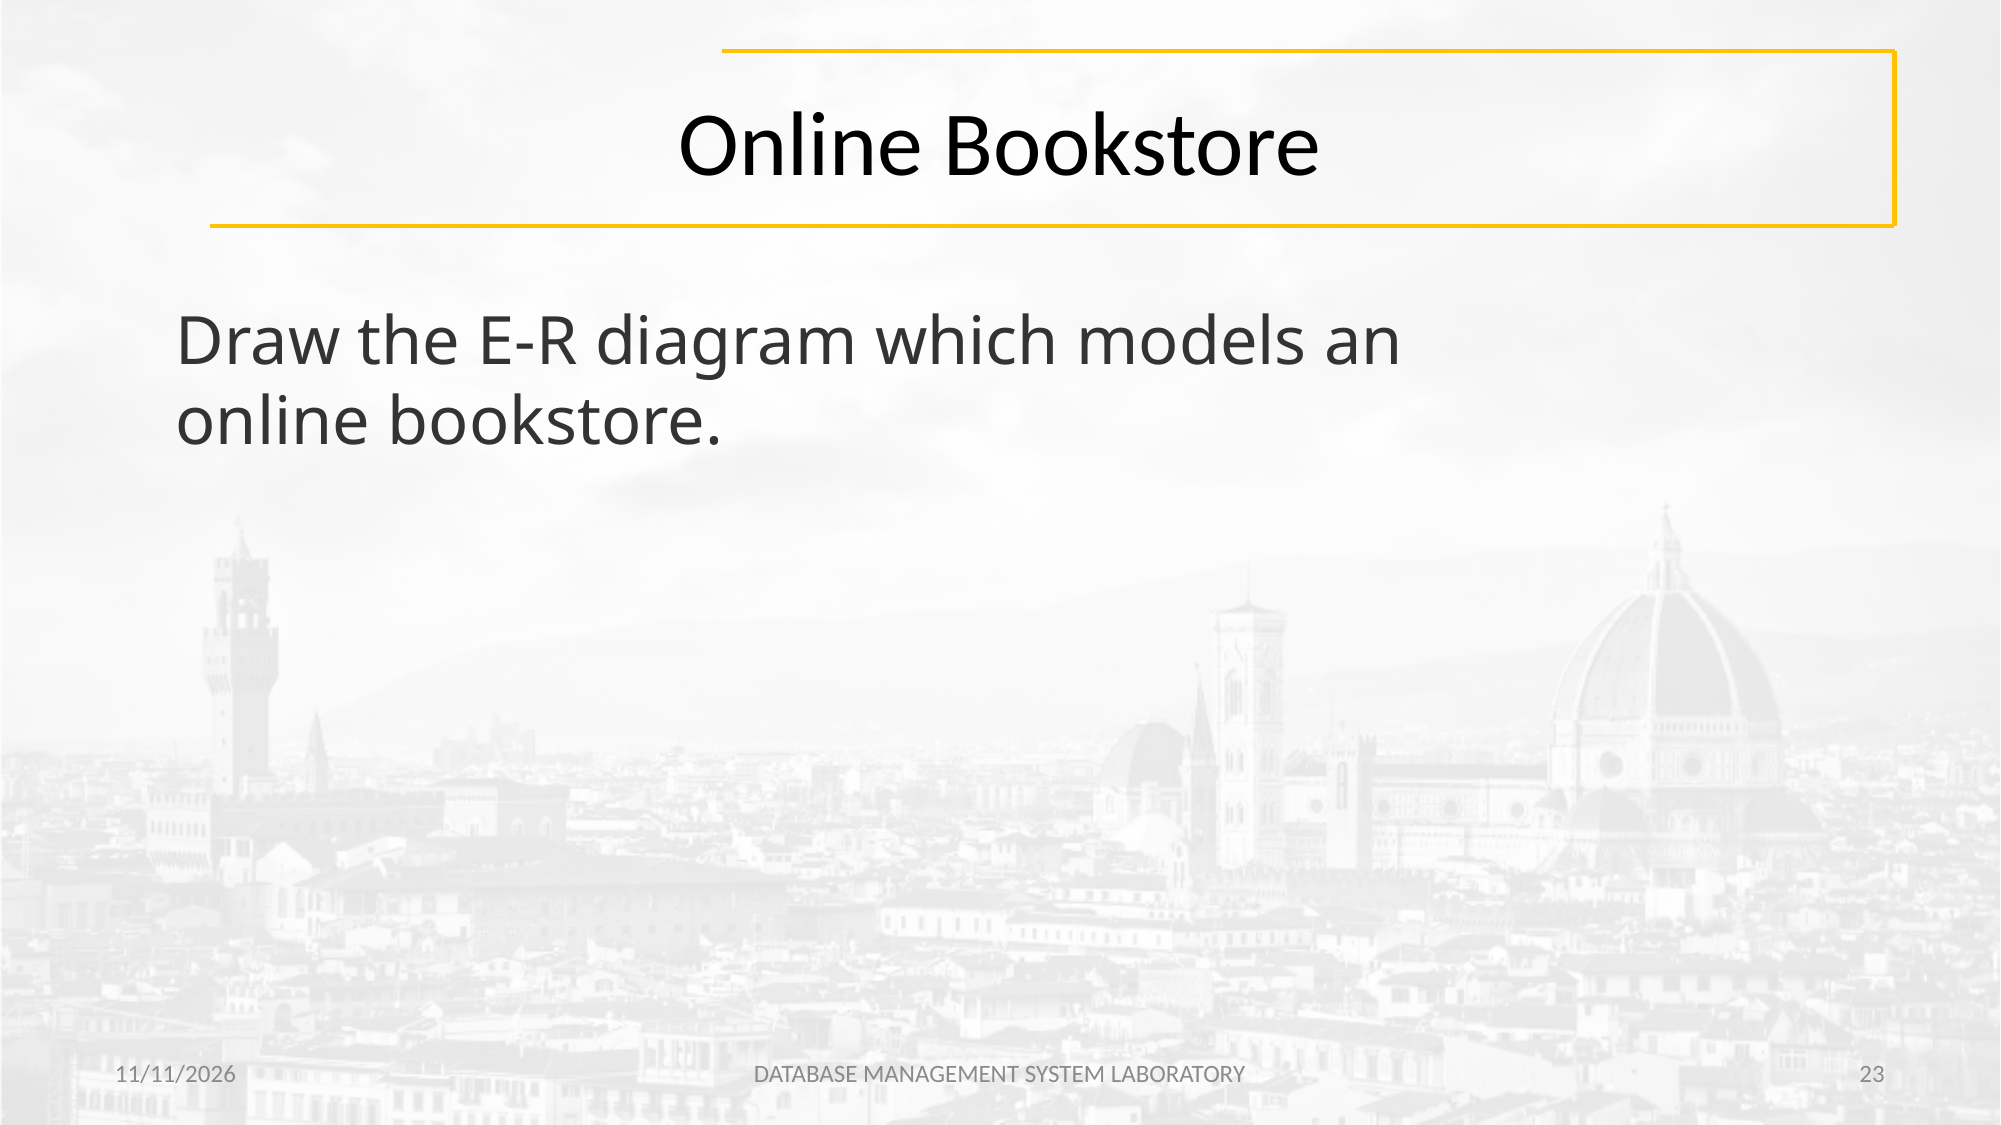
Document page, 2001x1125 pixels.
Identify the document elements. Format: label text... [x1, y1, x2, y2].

slide_number 23 [1433, 1042, 1900, 1103]
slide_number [99, 1042, 567, 1103]
title Online Bookstore [99, 45, 1900, 233]
footer DATABASE MANAGEMENT SYSTEM LABORATORY [683, 1042, 1317, 1103]
text_box Draw the E-R diagram which models an online bookstore. [160, 290, 1502, 466]
